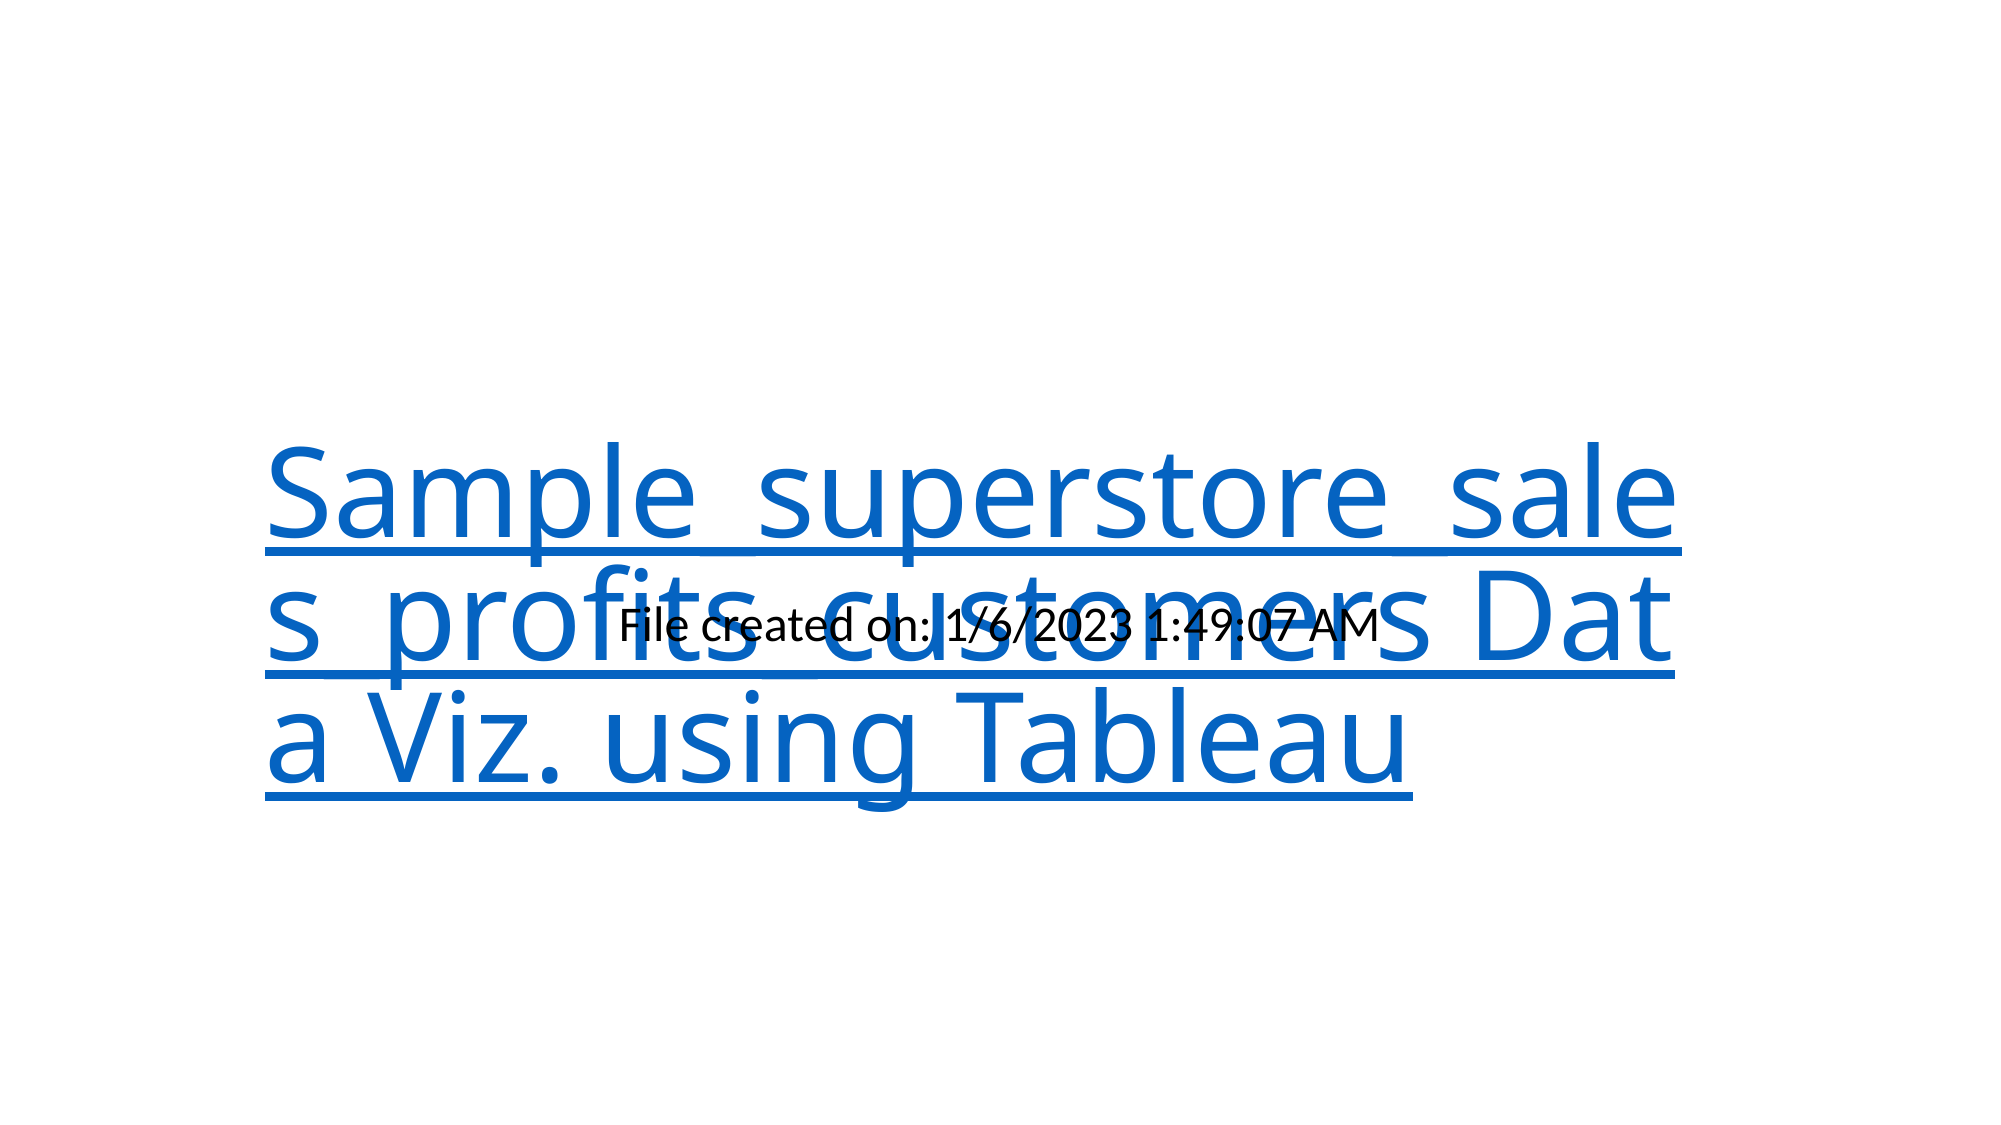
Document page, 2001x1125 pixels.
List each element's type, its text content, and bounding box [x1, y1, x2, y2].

subtitle File created on: 1/6/2023 1:49:07 AM [249, 590, 1750, 863]
title Sample_superstore_sales_profits_customers Data Viz. using Tableau [249, 184, 1750, 576]
